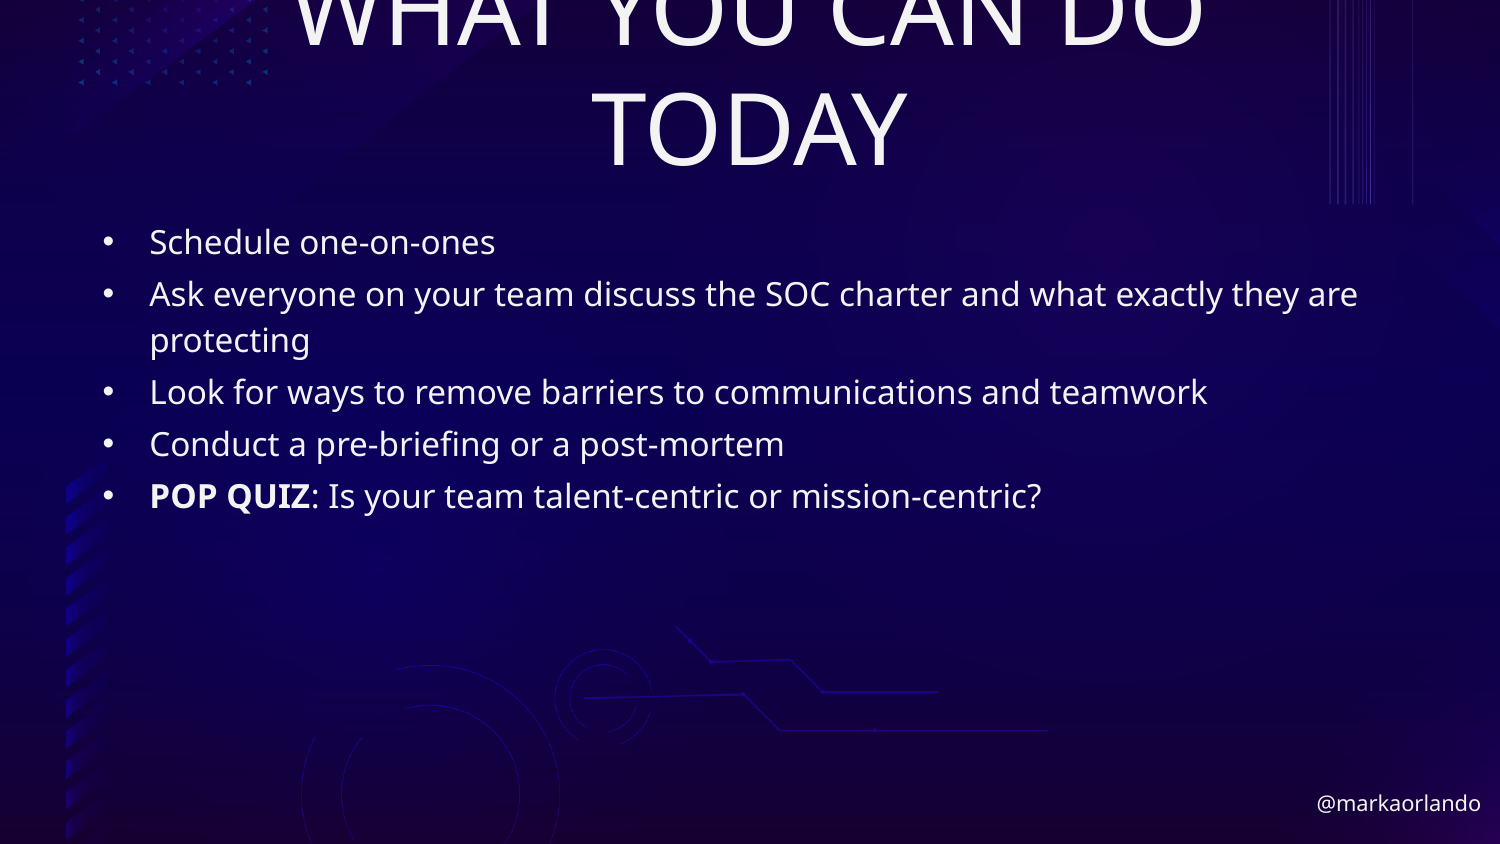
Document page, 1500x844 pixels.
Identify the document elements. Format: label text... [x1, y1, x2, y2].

text_box Schedule one-on-ones Ask everyone on your team discuss the SOC charter and what exactly they are protecting Look for ways to remove barriers to communications and teamwork Conduct a pre-briefing or a post-mortem POP QUIZ: Is your team talent-centric or mission-centric? [87, 200, 1427, 693]
text_box @markaorlando [1265, 774, 1497, 831]
picture [0, 0, 1500, 844]
title WHAT YOU CAN DO TODAY [196, 33, 1303, 200]
